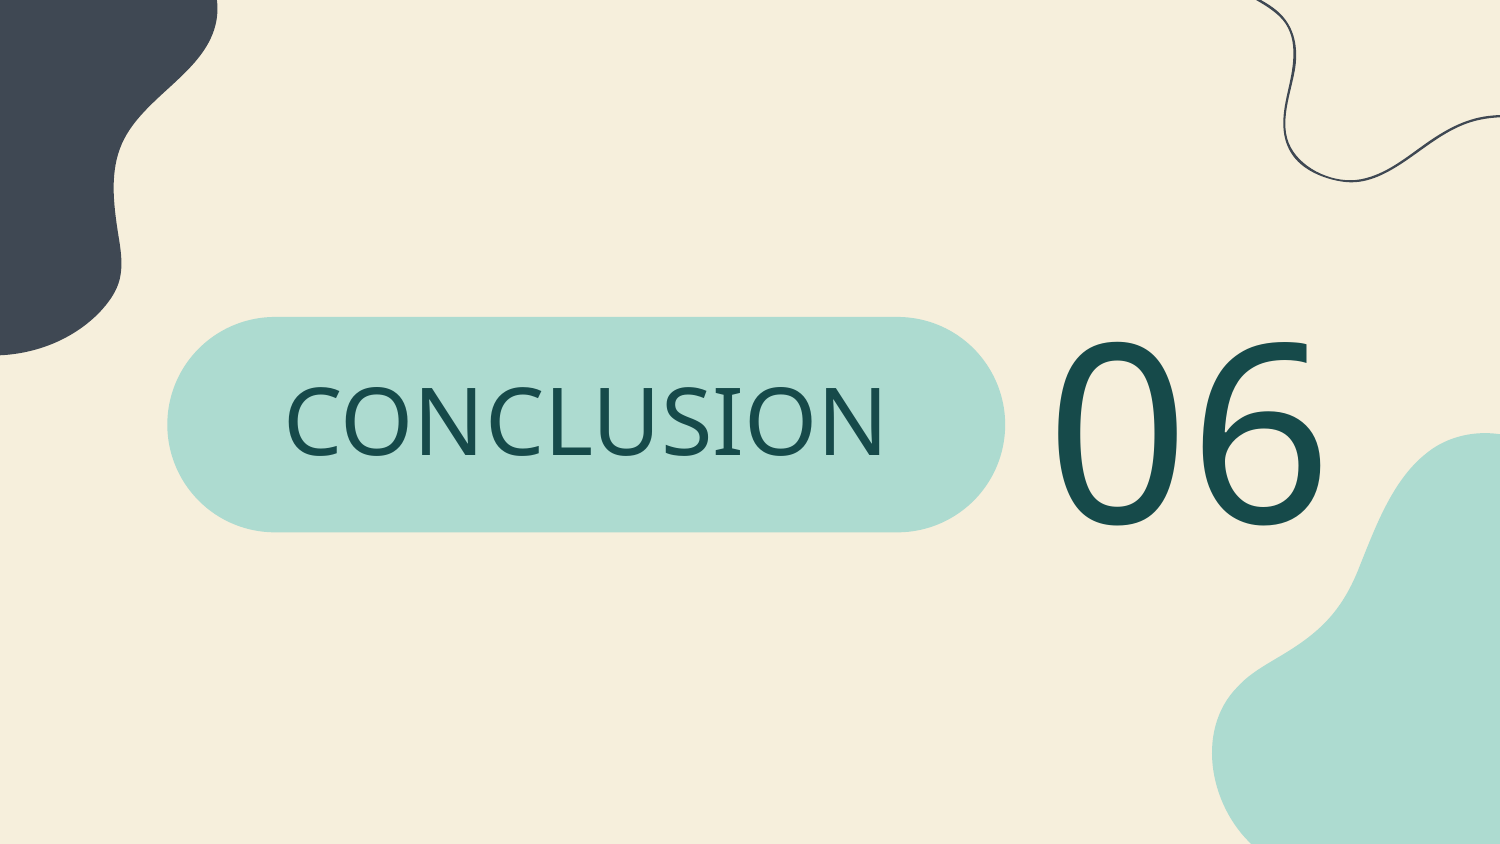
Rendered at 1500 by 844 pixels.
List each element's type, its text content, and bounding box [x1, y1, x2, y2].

title CONCLUSION [167, 316, 984, 533]
title 06 [984, 250, 1333, 574]
